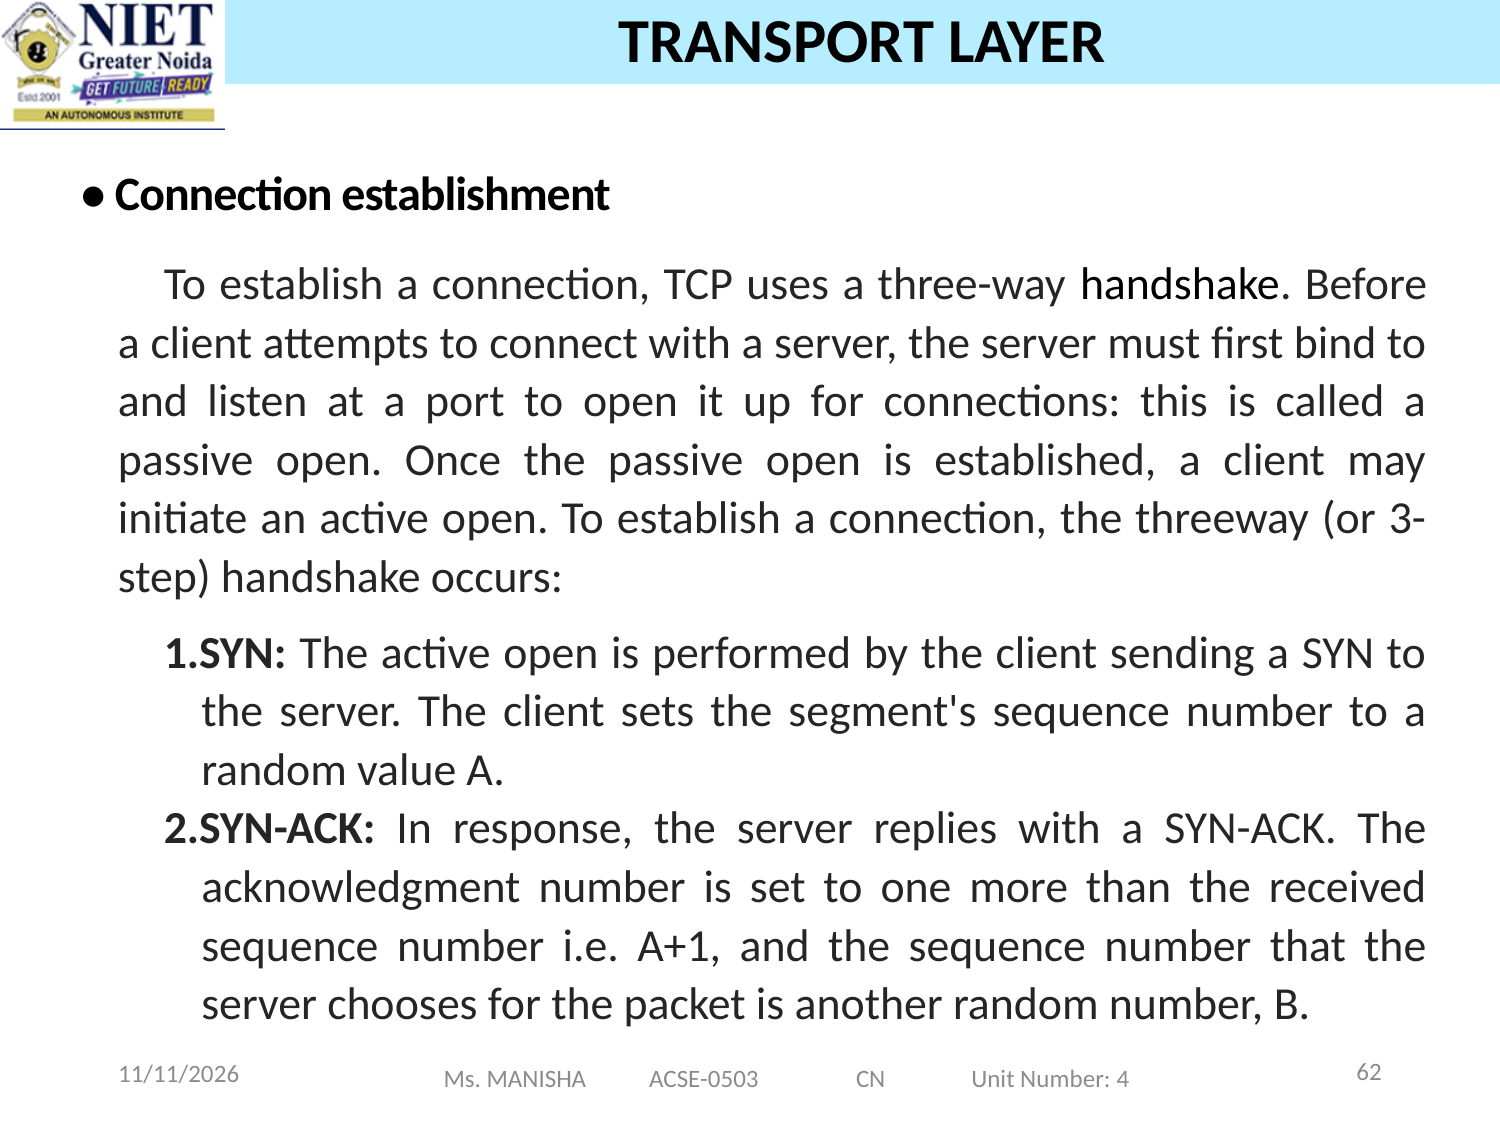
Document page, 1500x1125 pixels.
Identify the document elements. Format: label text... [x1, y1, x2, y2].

text_box To establish a connection, TCP uses a three-way handshake. Before a client attempts to connect with a server, the server must first bind to and listen at a port to open it up for connections: this is called a passive open. Once the passive open is established, a client may initiate an active open. To establish a connection, the threeway (or 3-step) handshake occurs: 1.SYN: The active open is performed by the client sending a SYN to the server. The client sets the segment's sequence number to a random value A. 2.SYN-ACK: In response, the server replies with a SYN-ACK. The acknowledgment number is set to one more than the received sequence number i.e. A+1, and the sequence number that the server chooses for the packet is another random number, B. [117, 250, 1428, 1031]
footer Ms. MANISHA ACSE-0503 CN Unit Number: 4 [375, 1047, 1200, 1108]
slide_number 62 [1303, 1040, 1397, 1101]
picture [0, 0, 225, 139]
title TRANSPORT LAYER [225, 0, 1500, 85]
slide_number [103, 1042, 273, 1103]
text_box • Connection establishment [81, 162, 643, 202]
